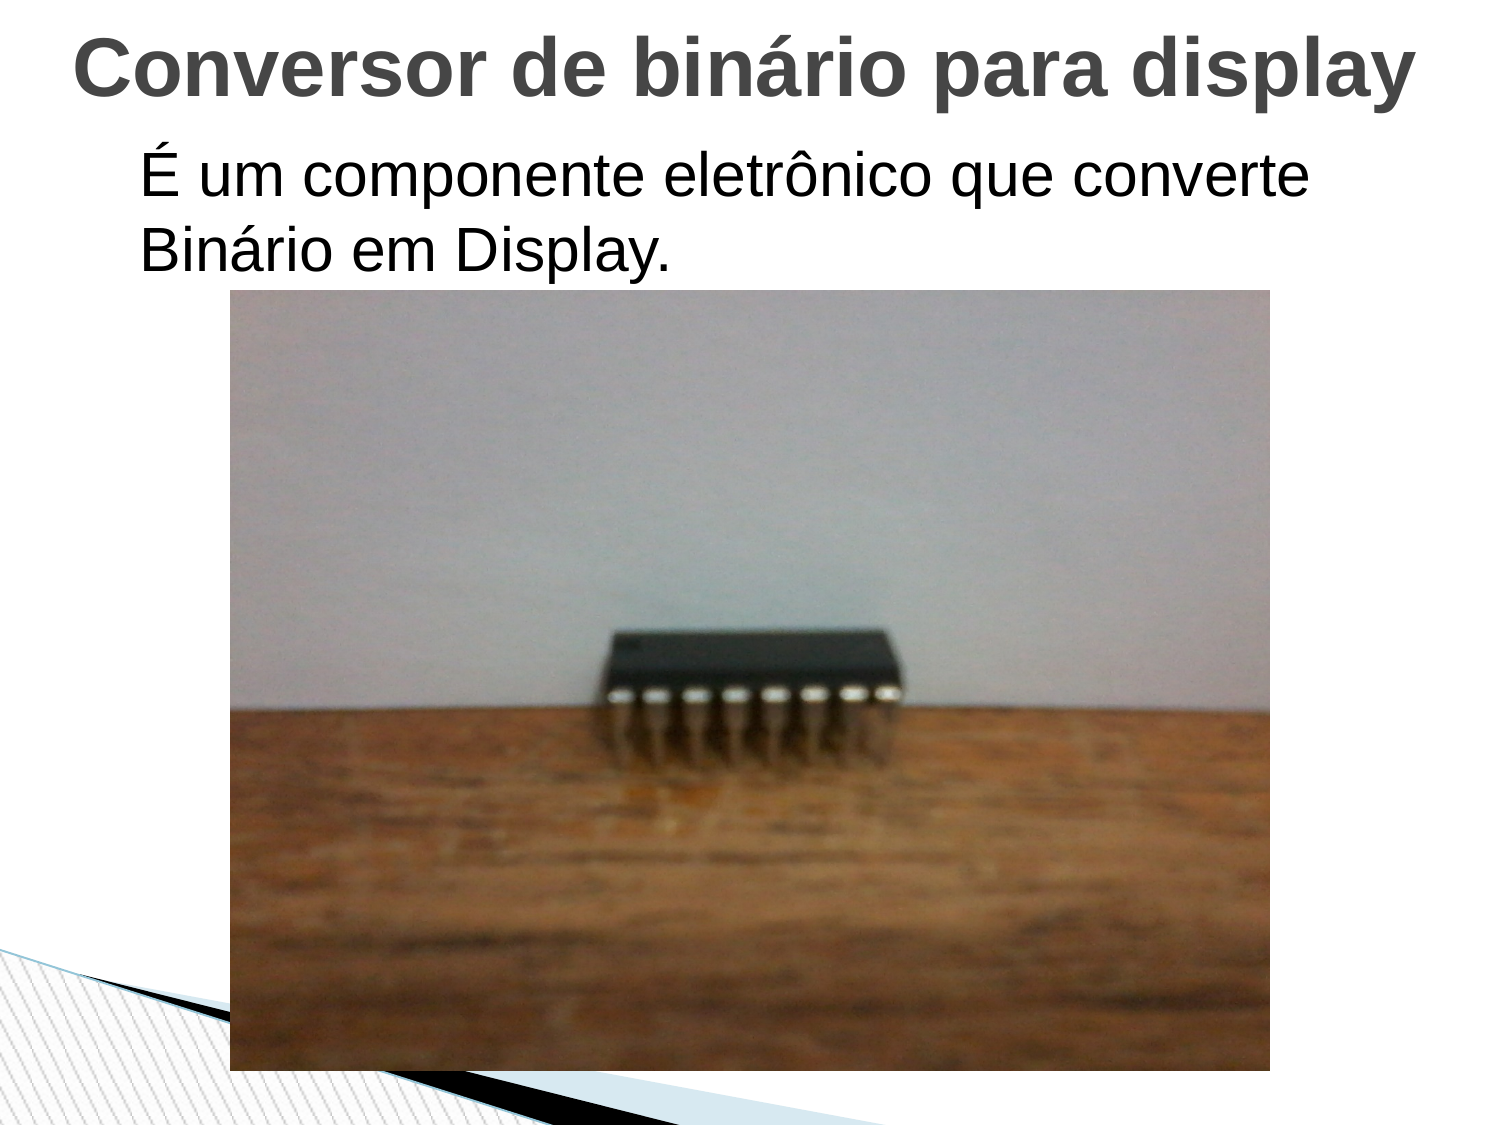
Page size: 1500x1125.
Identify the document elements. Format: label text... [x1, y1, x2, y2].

text_box Conversor de binário para display [57, 0, 1443, 127]
text_box É um componente eletrônico que converte Binário em Display. [64, 127, 1415, 291]
picture [230, 290, 1270, 1071]
